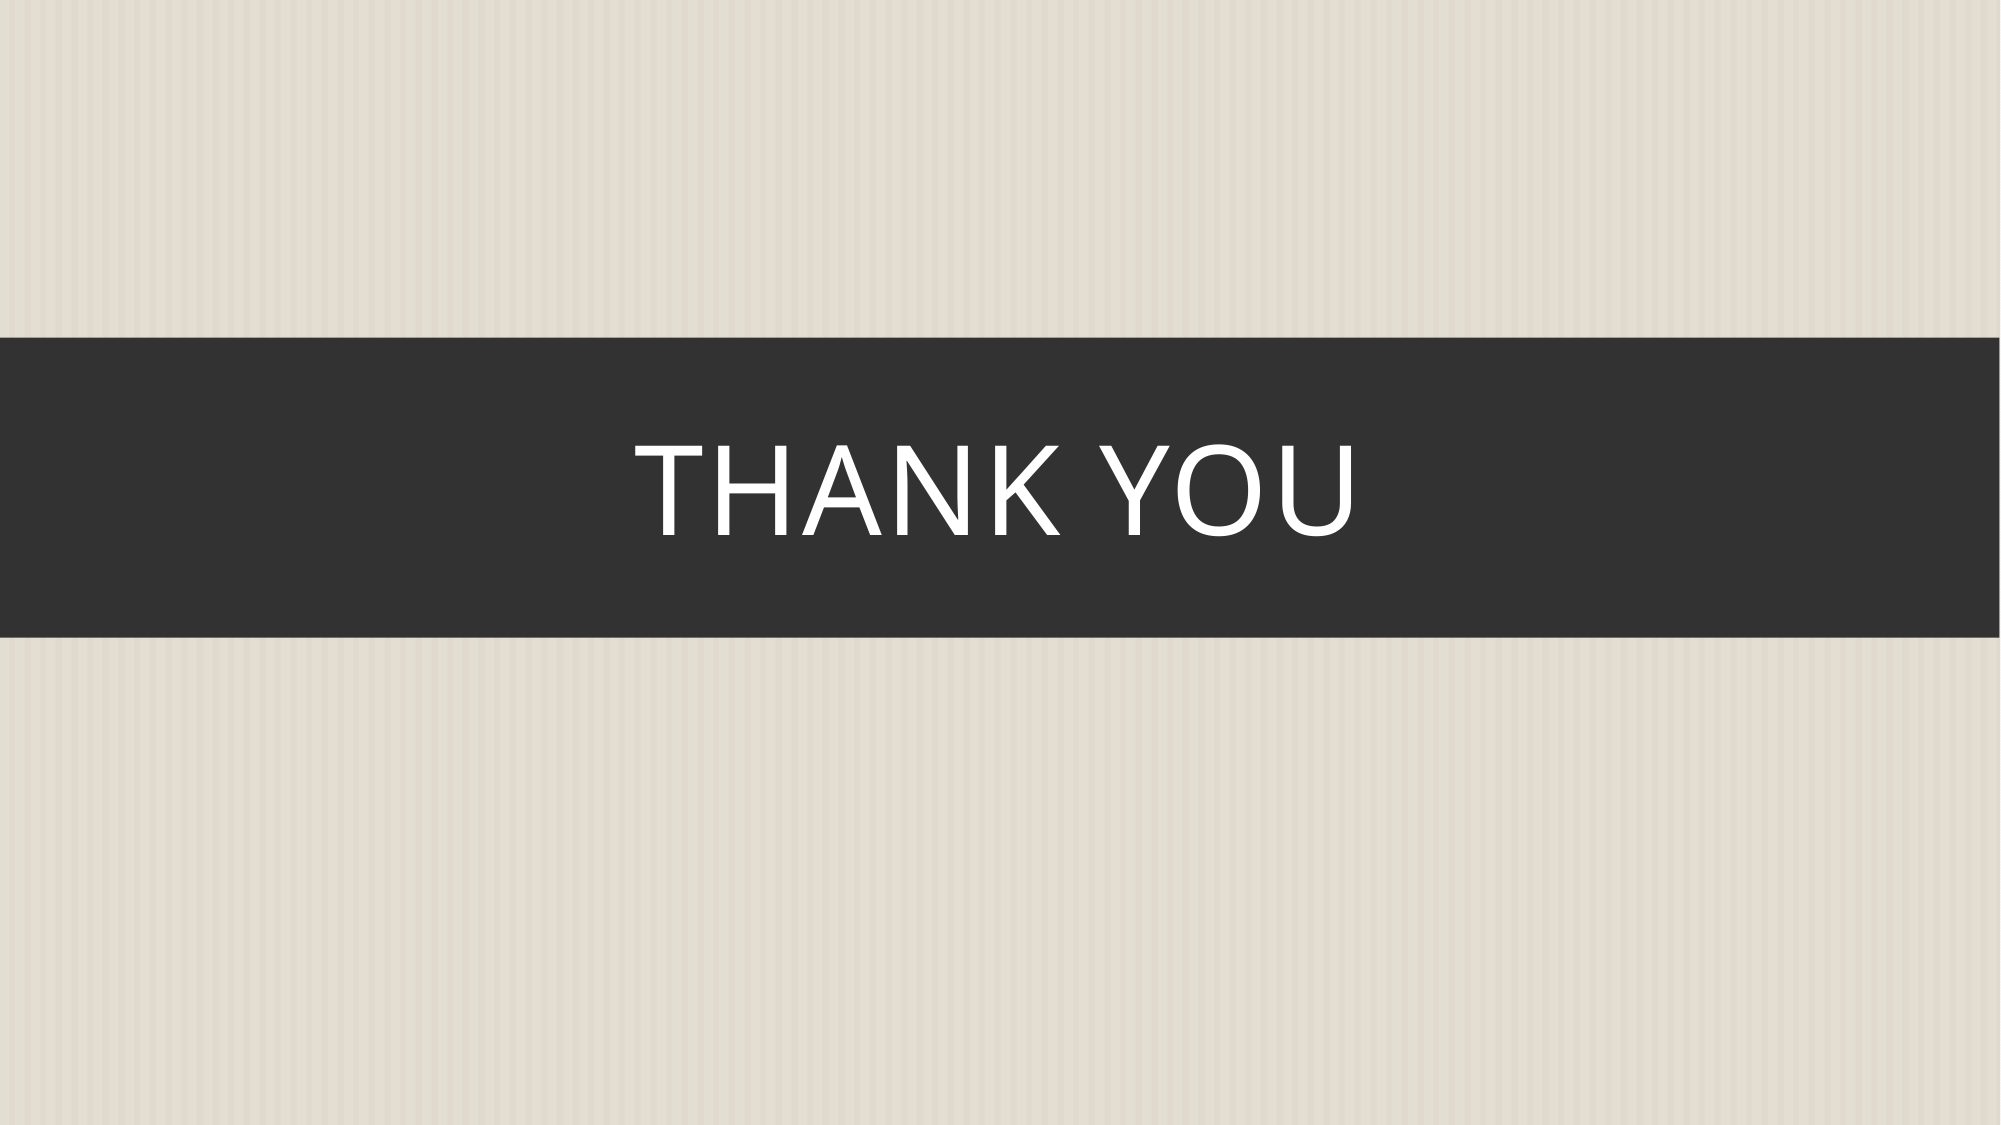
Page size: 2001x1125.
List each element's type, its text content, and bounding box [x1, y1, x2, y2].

title Thank You [136, 362, 1862, 638]
